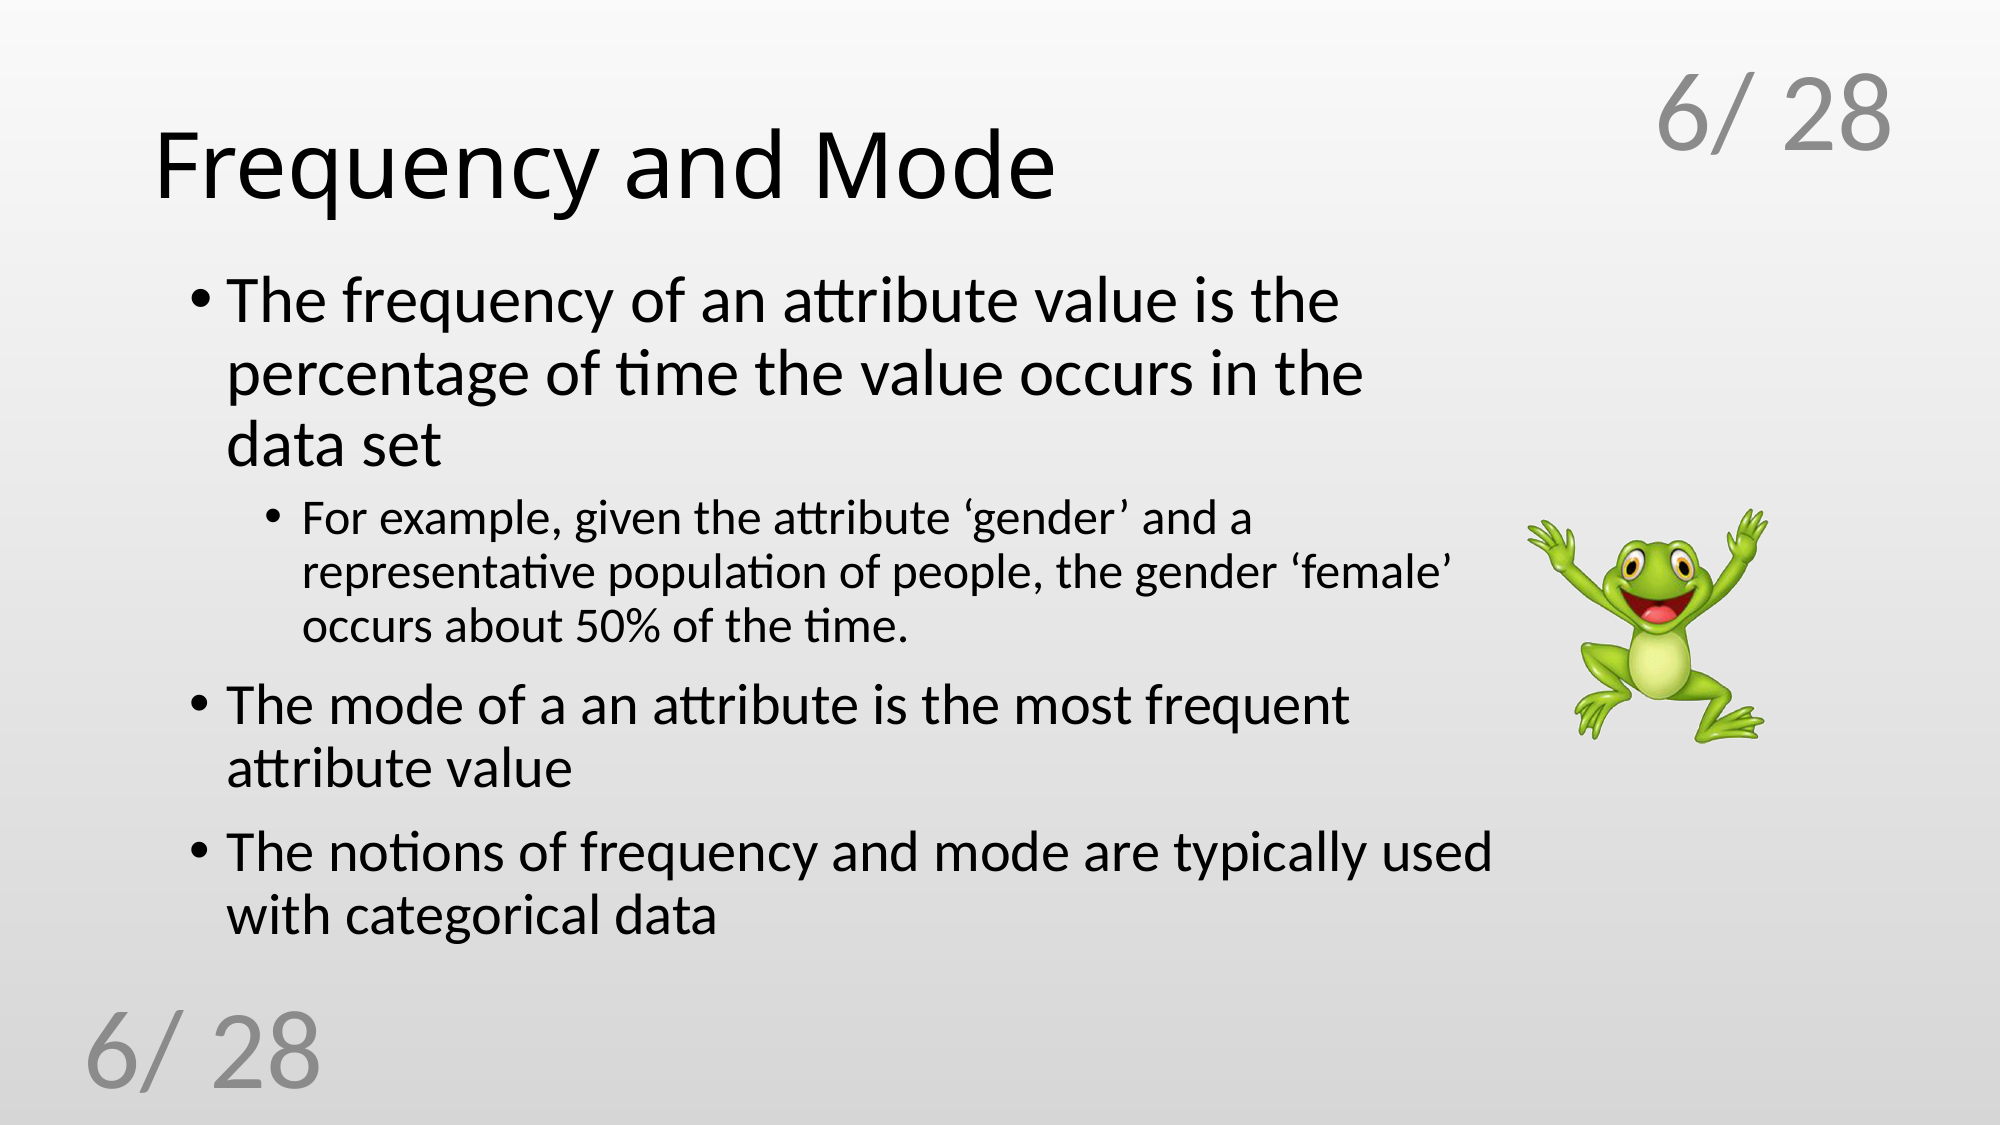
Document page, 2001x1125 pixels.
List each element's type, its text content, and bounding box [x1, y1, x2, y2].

picture [1519, 494, 1775, 750]
list The frequency of an attribute value is the percentage of time the value occurs in the data set For example, given the attribute ‘gender’ and a representative population of people, the gender ‘female’ occurs about 50% of the time. The mode of a an attribute is the most frequent attribute value The notions of frequency and mode are typically used with categorical data [174, 257, 1557, 1108]
title Frequency and Mode [137, 59, 1863, 278]
slide_number 6/ 28 [1459, 75, 1910, 136]
